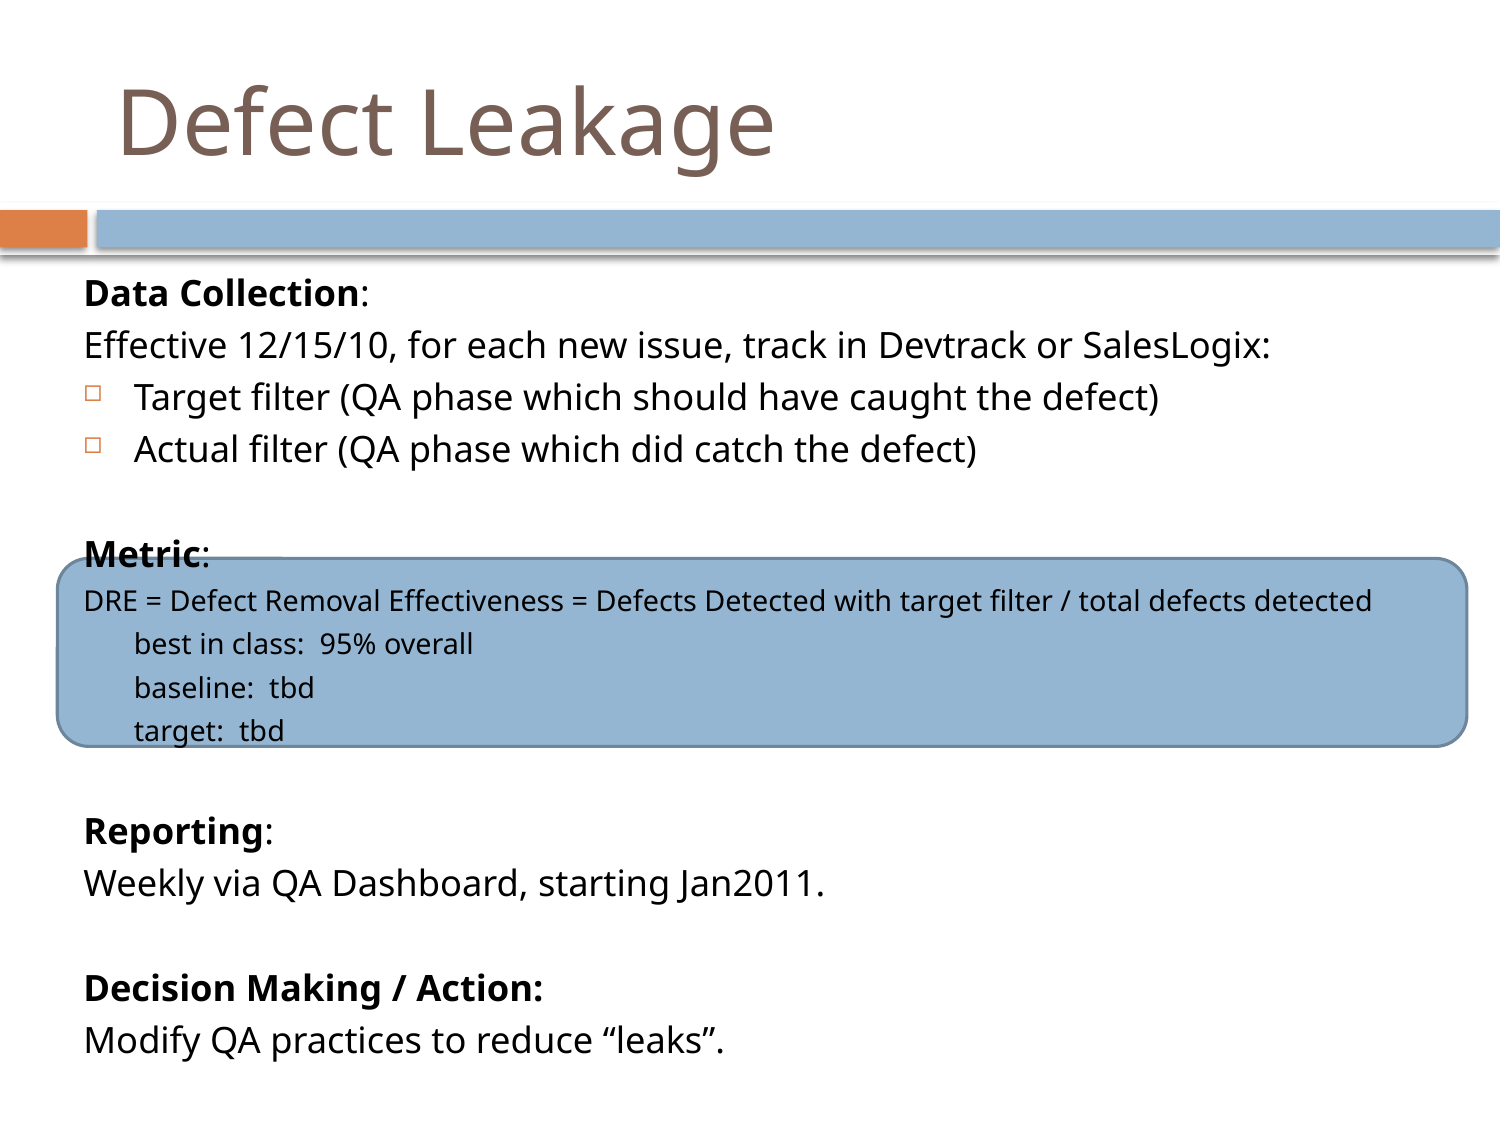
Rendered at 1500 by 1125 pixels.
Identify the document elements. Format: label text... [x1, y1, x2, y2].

text_box [1438, 556, 1469, 748]
text_box [55, 564, 68, 741]
title Defect Leakage [100, 37, 1438, 200]
list Data Collection: Effective 12/15/10, for each new issue, track in Devtrack or SalesLogix: Target filter (QA phase which should have caught the defect) Actual filter (QA phase which did catch the defect) Metric: DRE = Defect Removal Effectiveness = Defects Detected with target filter / total defects detected best in class: 95% overall baseline: tbd target: tbd Reporting: Weekly via QA Dashboard, starting Jan2011. Decision Making / Action: Modify QA practices to reduce “leaks”. [68, 262, 1438, 1080]
